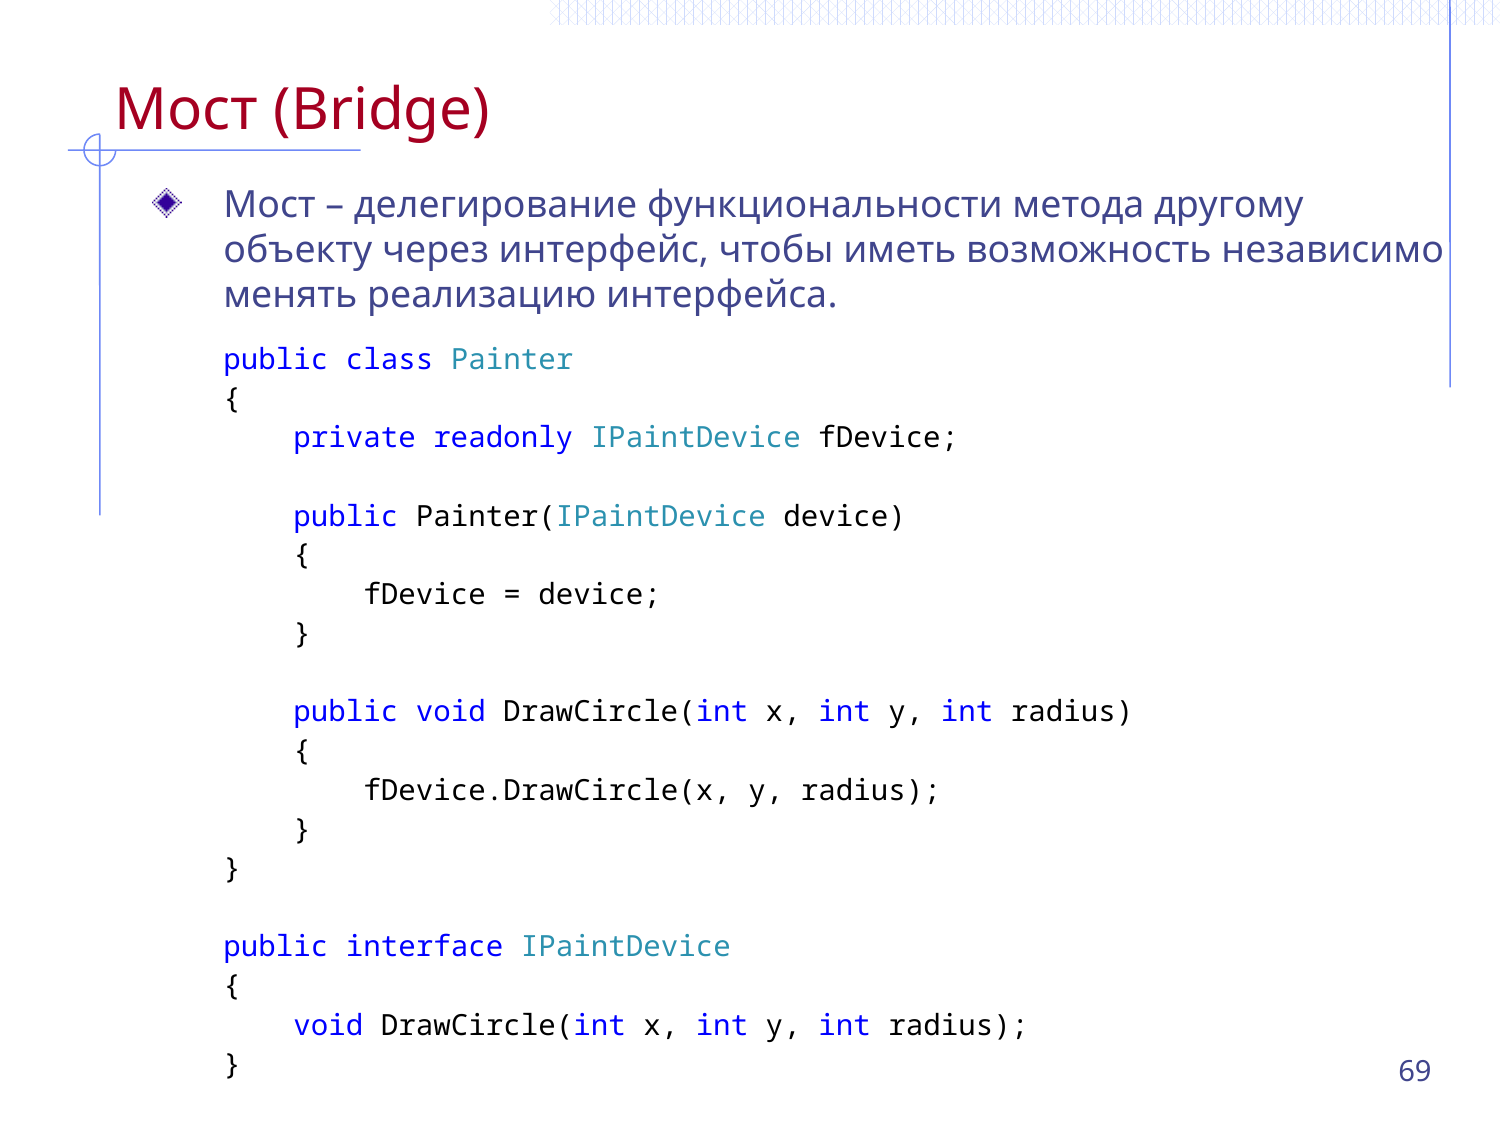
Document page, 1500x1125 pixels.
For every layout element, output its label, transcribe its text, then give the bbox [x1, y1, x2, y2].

title Мост (Bridge) [99, 50, 1500, 149]
list Мост – делегирование функциональности метода другому объекту через интерфейс, чтобы иметь возможность независимо менять реализацию интерфейса. public class Painter { private readonly IPaintDevice fDevice; public Painter(IPaintDevice device) { fDevice = device; } public void DrawCircle(int x, int y, int radius) { fDevice.DrawCircle(x, y, radius); } } public interface IPaintDevice { void DrawCircle(int x, int y, int radius); } [137, 172, 1471, 1125]
picture [152, 188, 182, 218]
slide_number 69 [1074, 1025, 1447, 1100]
